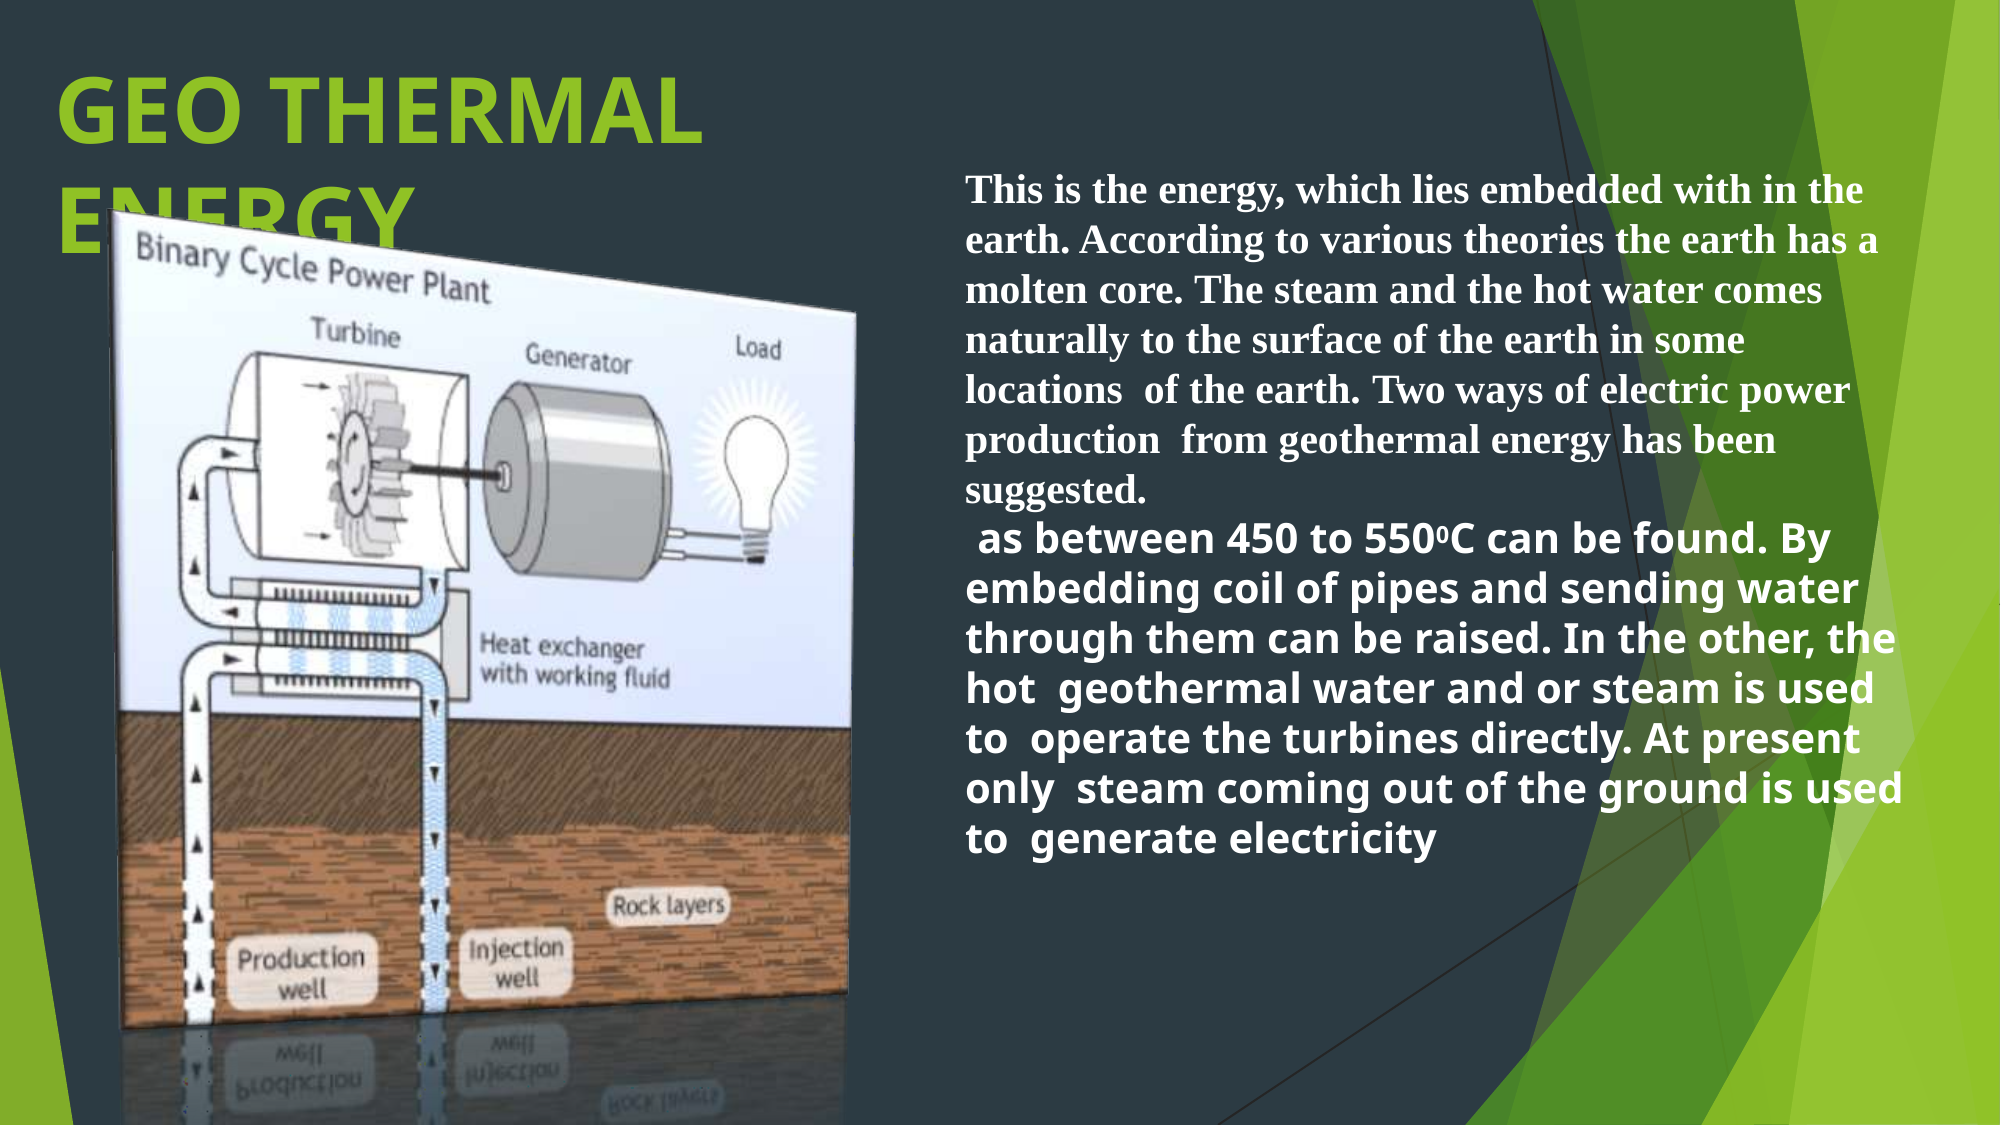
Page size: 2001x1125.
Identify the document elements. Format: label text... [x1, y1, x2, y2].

text_box This is the energy, which lies embedded with in the earth. According to various theories the earth has a molten core. The steam and the hot water comes naturally to the surface of the earth in some locations of the earth. Two ways of electric power production from geothermal energy has been suggested. as between 450 to 5500C can be found. By embedding coil of pipes and sending water through them can be raised. In the other, the hot geothermal water and or steam is used to operate the turbines directly. At present only steam coming out of the ground is used to generate electricity [960, 159, 1933, 862]
title GEO THERMAL ENERGY [52, 49, 1029, 272]
text_box [88, 187, 880, 1125]
